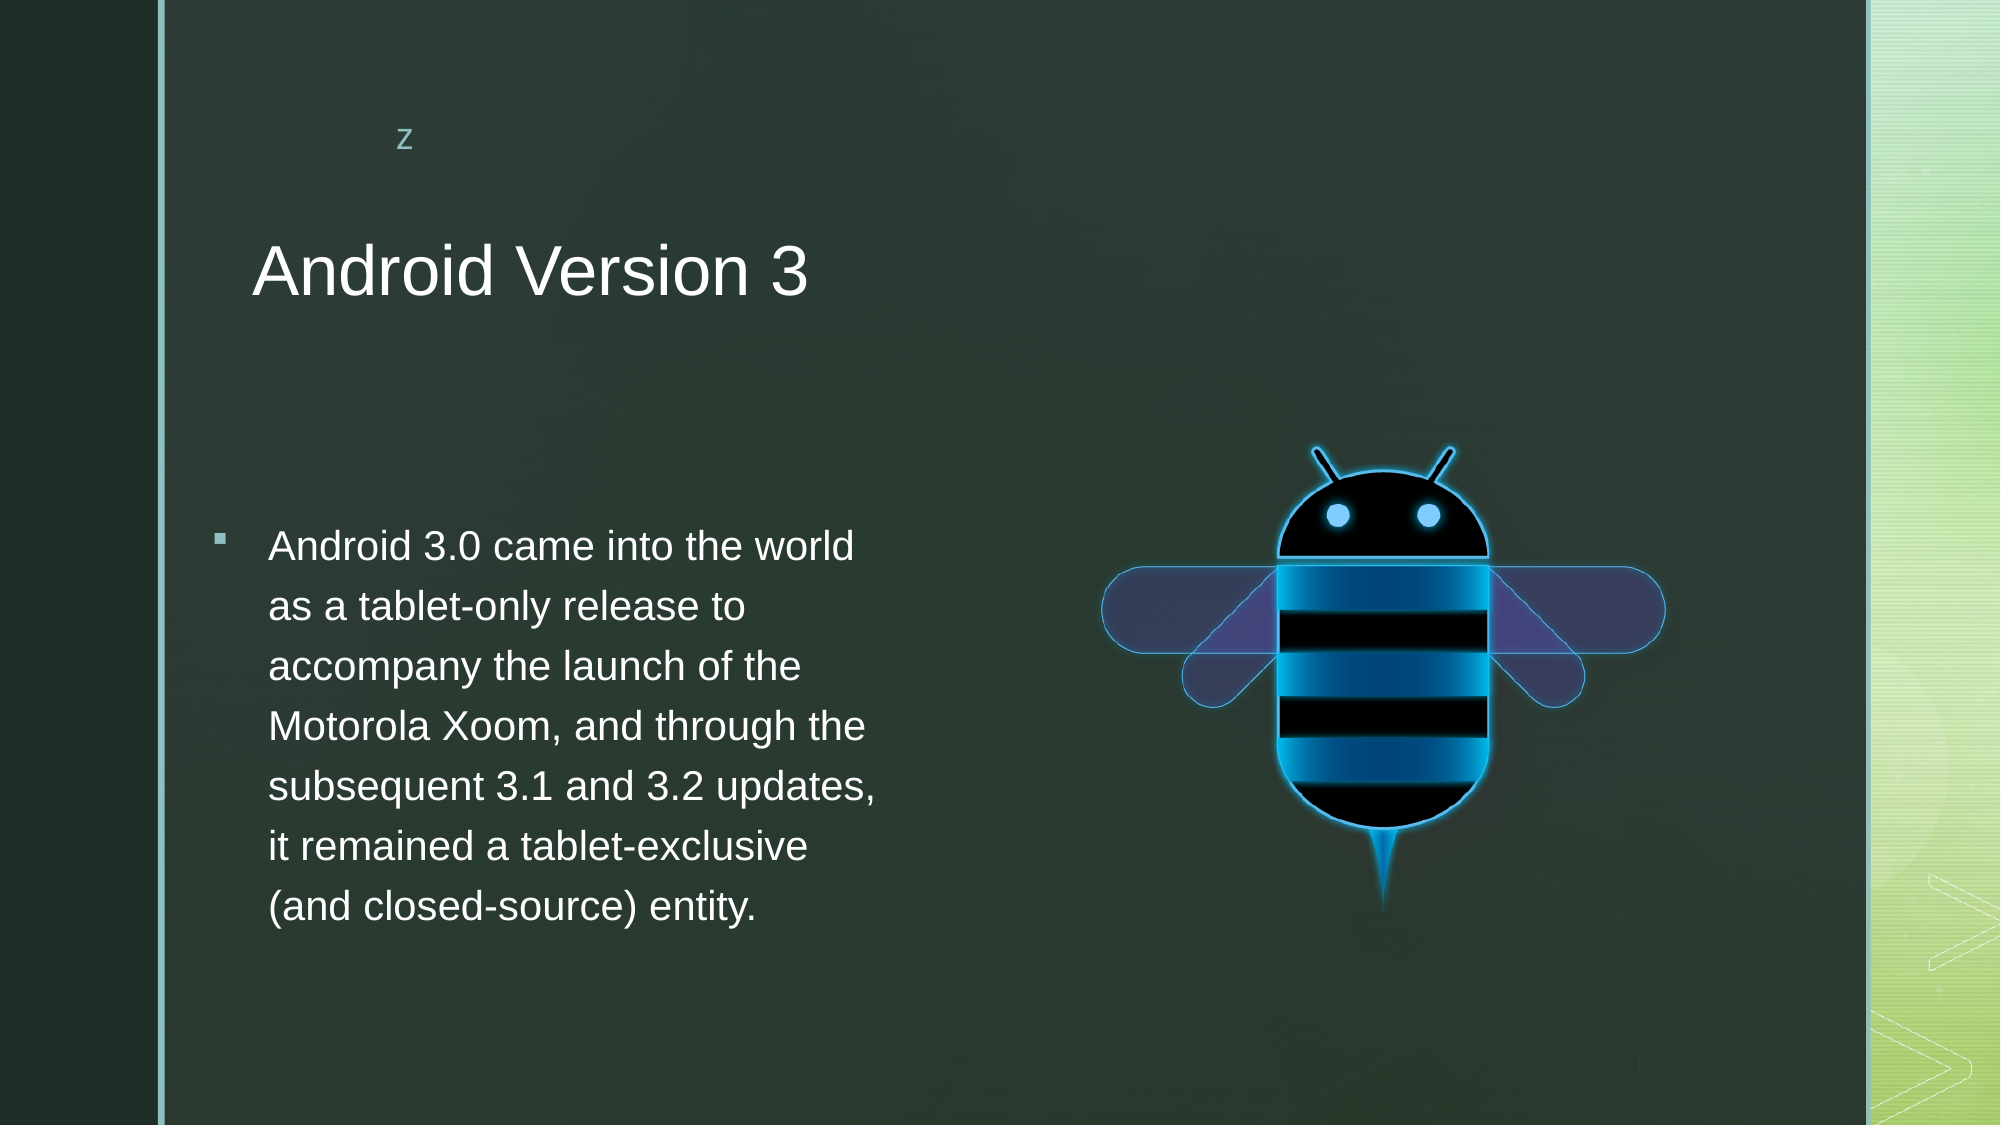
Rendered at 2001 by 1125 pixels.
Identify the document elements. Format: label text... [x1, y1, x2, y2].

picture [1871, 0, 2001, 1125]
list Android 3.0 came into the world as a tablet-only release to accompany the launch of the Motorola Xoom, and through the subsequent 3.1 and 3.2 updates, it remained a tablet-exclusive (and closed-source) entity. [196, 422, 909, 1016]
title Android Version 3 [236, 226, 1543, 404]
picture [1090, 437, 1674, 915]
